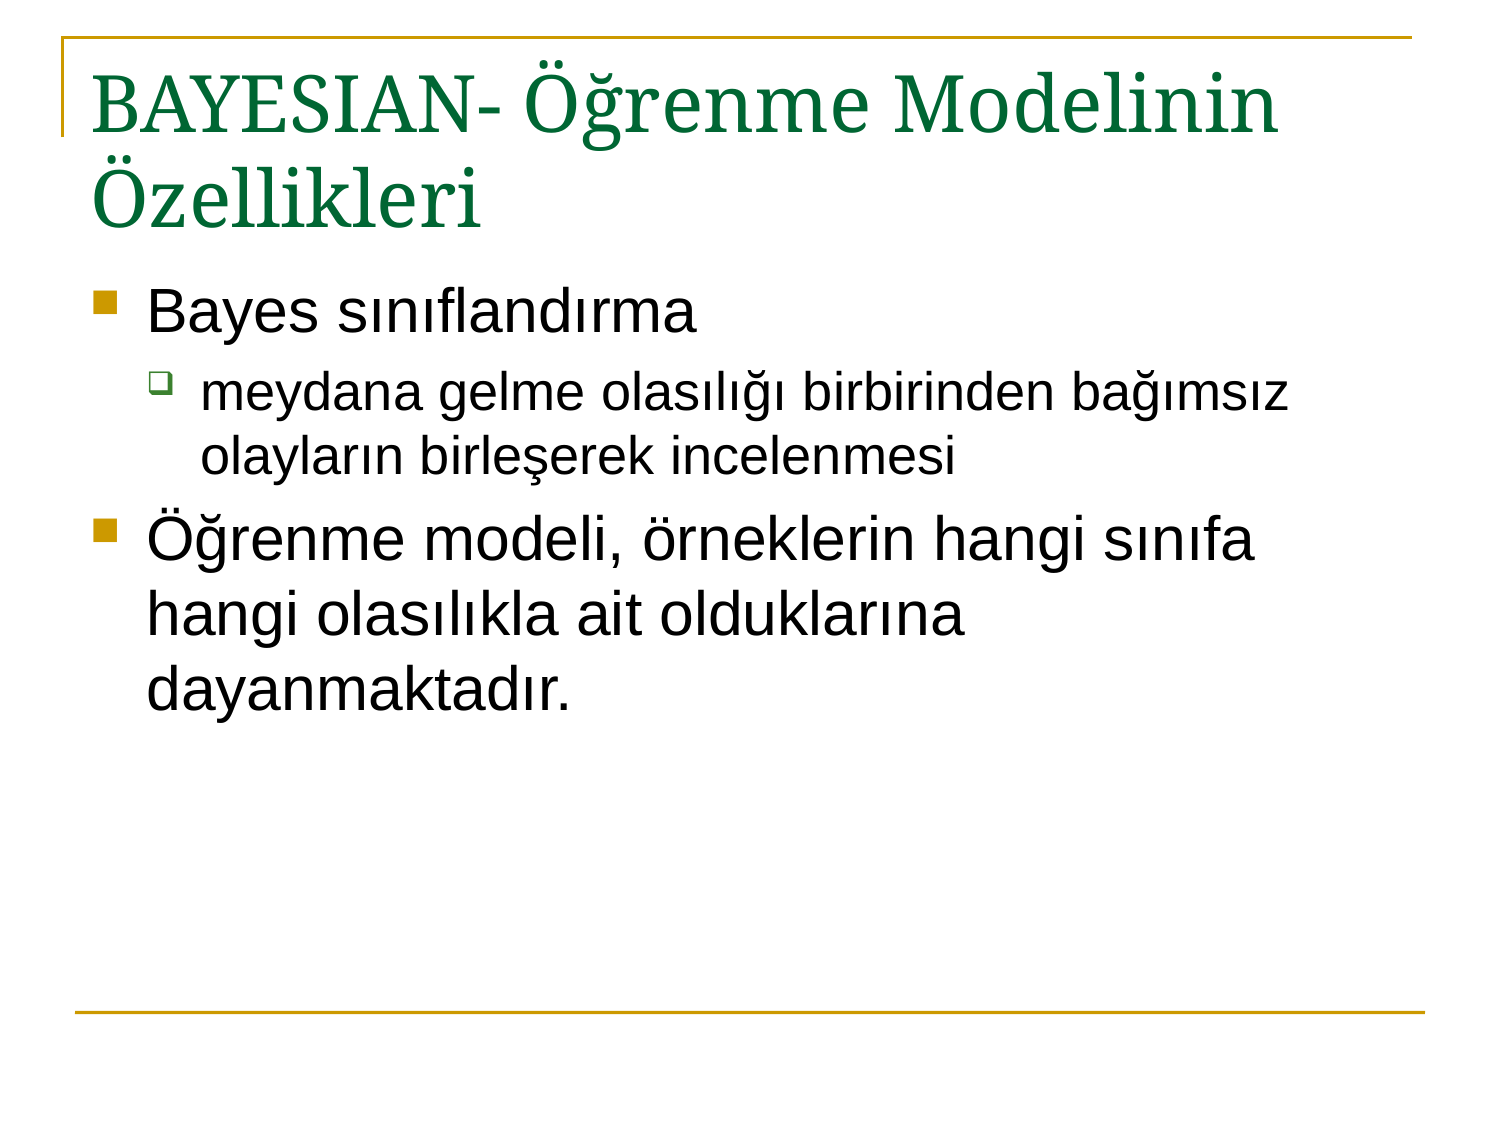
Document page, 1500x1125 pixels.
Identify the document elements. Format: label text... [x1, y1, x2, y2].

list Bayes sınıflandırma meydana gelme olasılığı birbirinden bağımsız olayların birleşerek incelenmesi Öğrenme modeli, örneklerin hangi sınıfa hangi olasılıkla ait olduklarına dayanmaktadır. [74, 262, 1426, 1006]
title BAYESIAN- Öğrenme Modelinin Özellikleri [74, 45, 1426, 233]
